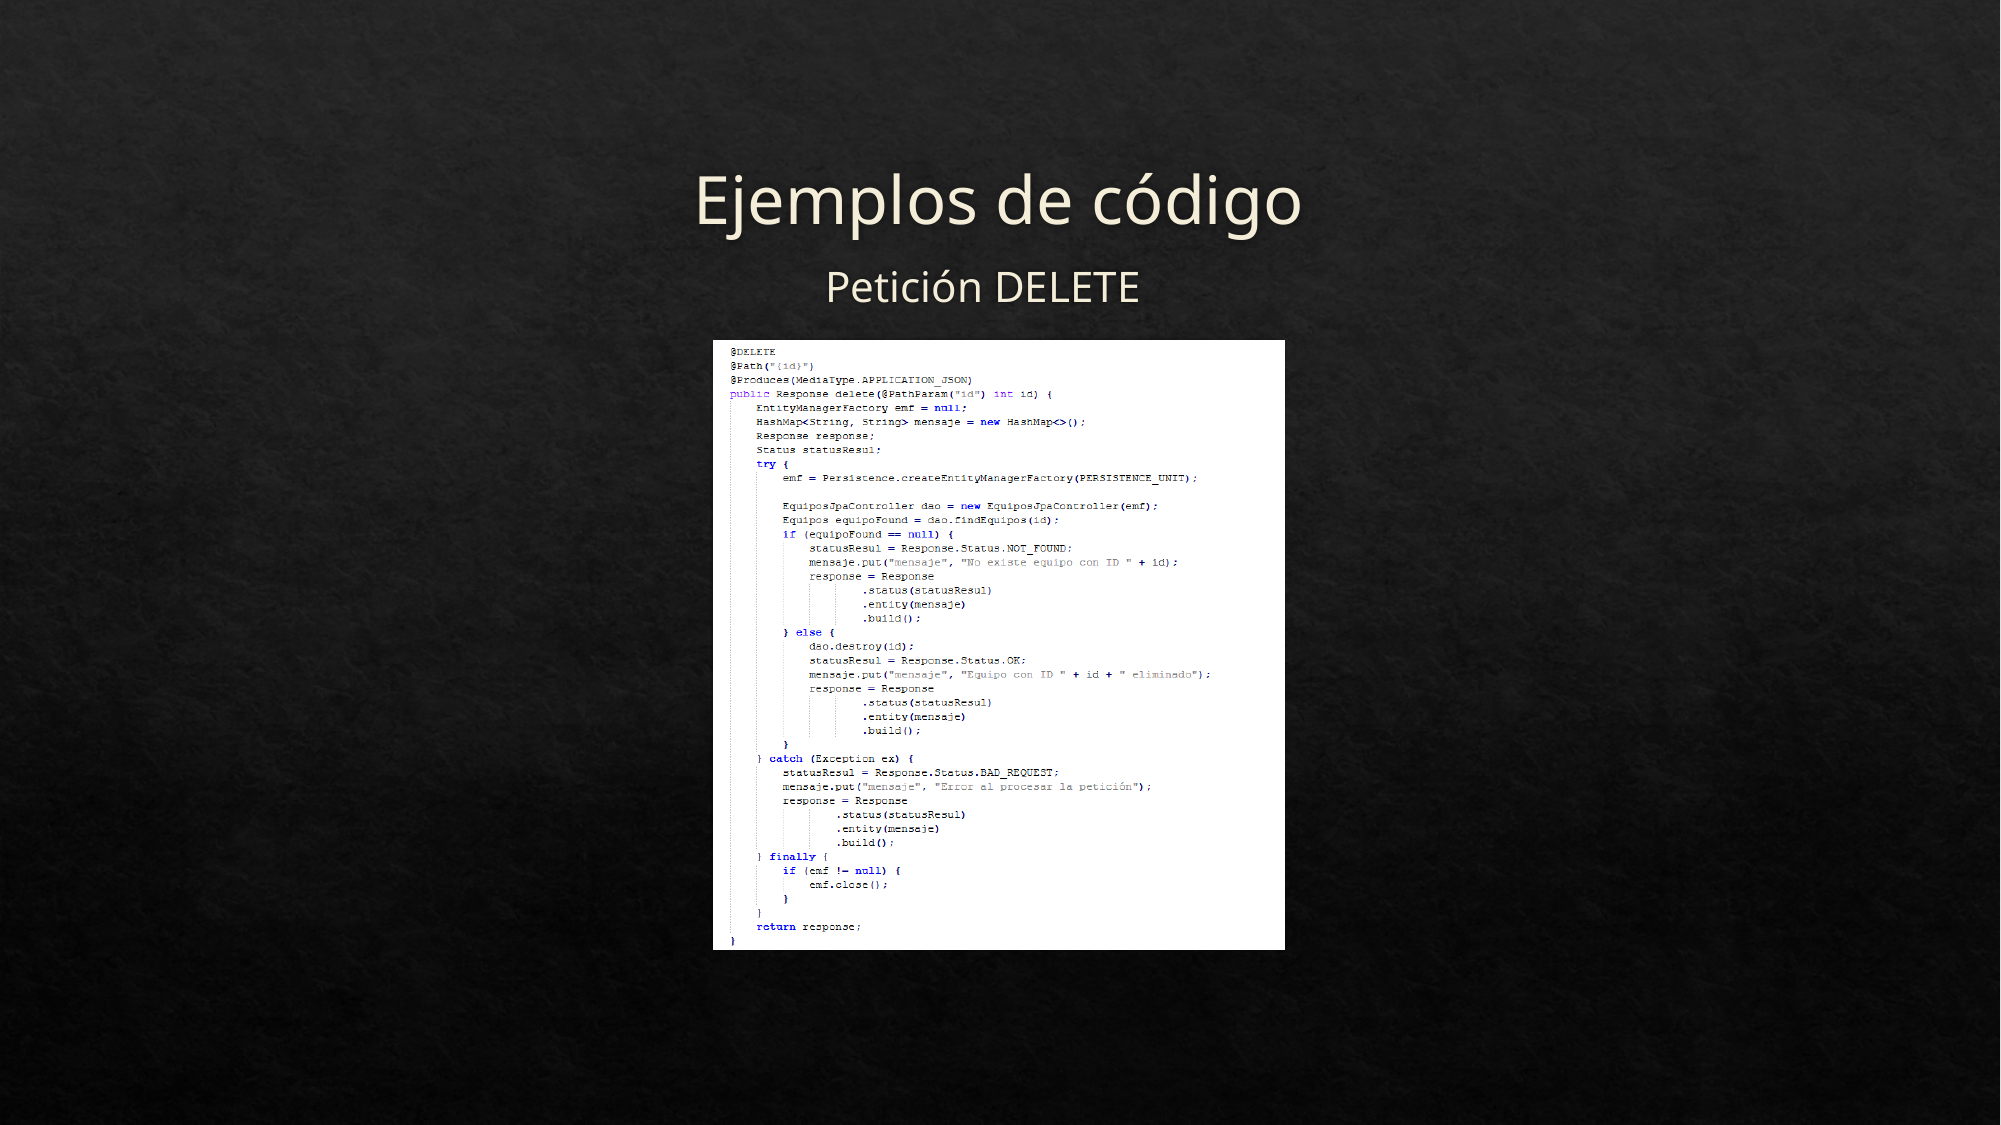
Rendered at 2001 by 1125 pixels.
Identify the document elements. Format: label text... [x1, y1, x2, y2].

list Petición DELETE [804, 247, 1194, 336]
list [713, 340, 1286, 951]
title Ejemplos de código [149, 99, 1849, 307]
